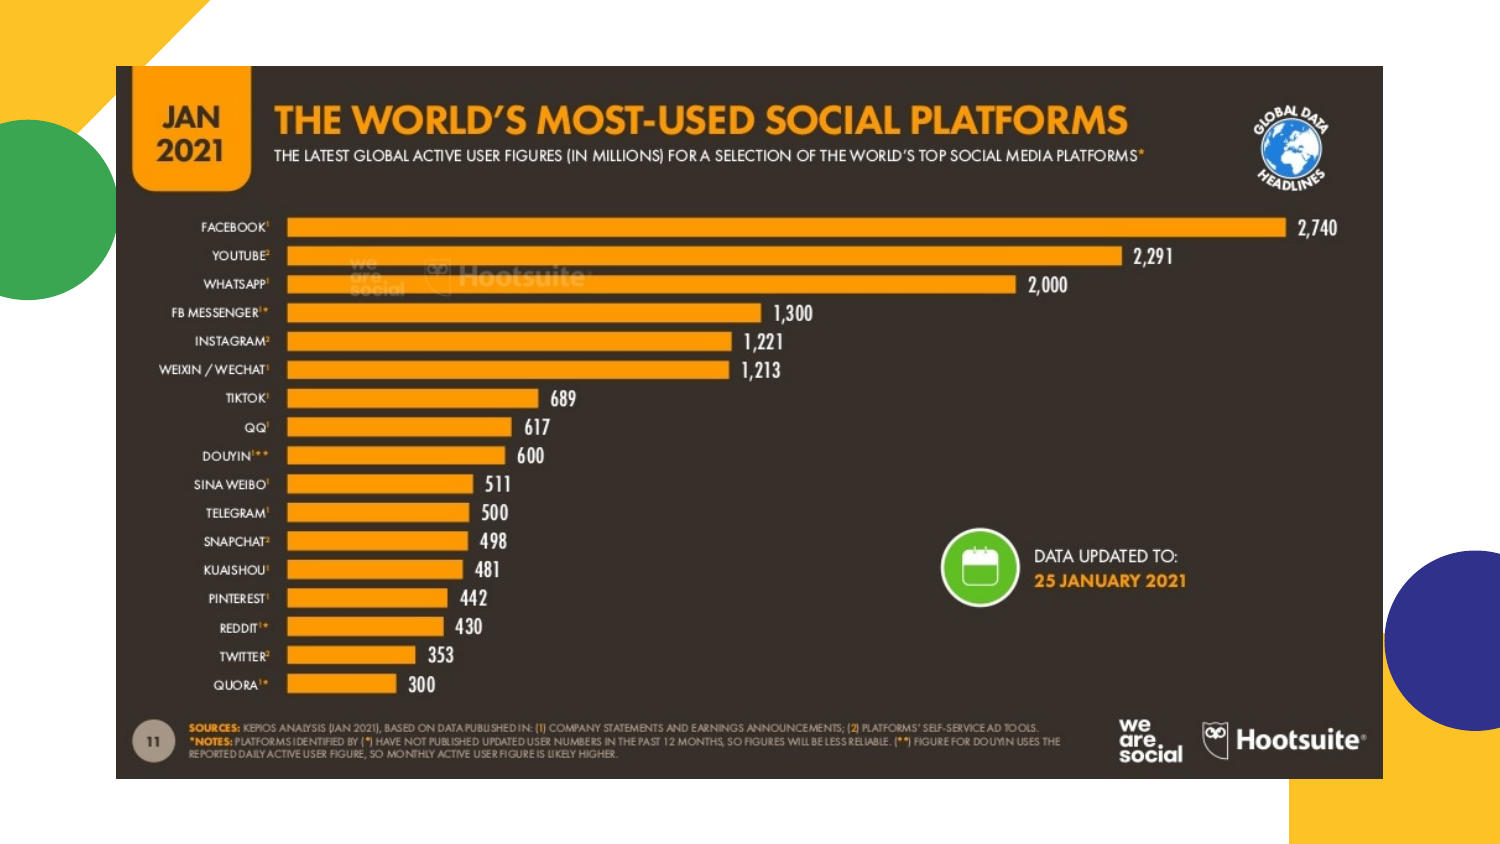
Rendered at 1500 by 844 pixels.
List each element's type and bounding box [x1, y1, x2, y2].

picture [116, 66, 1383, 780]
